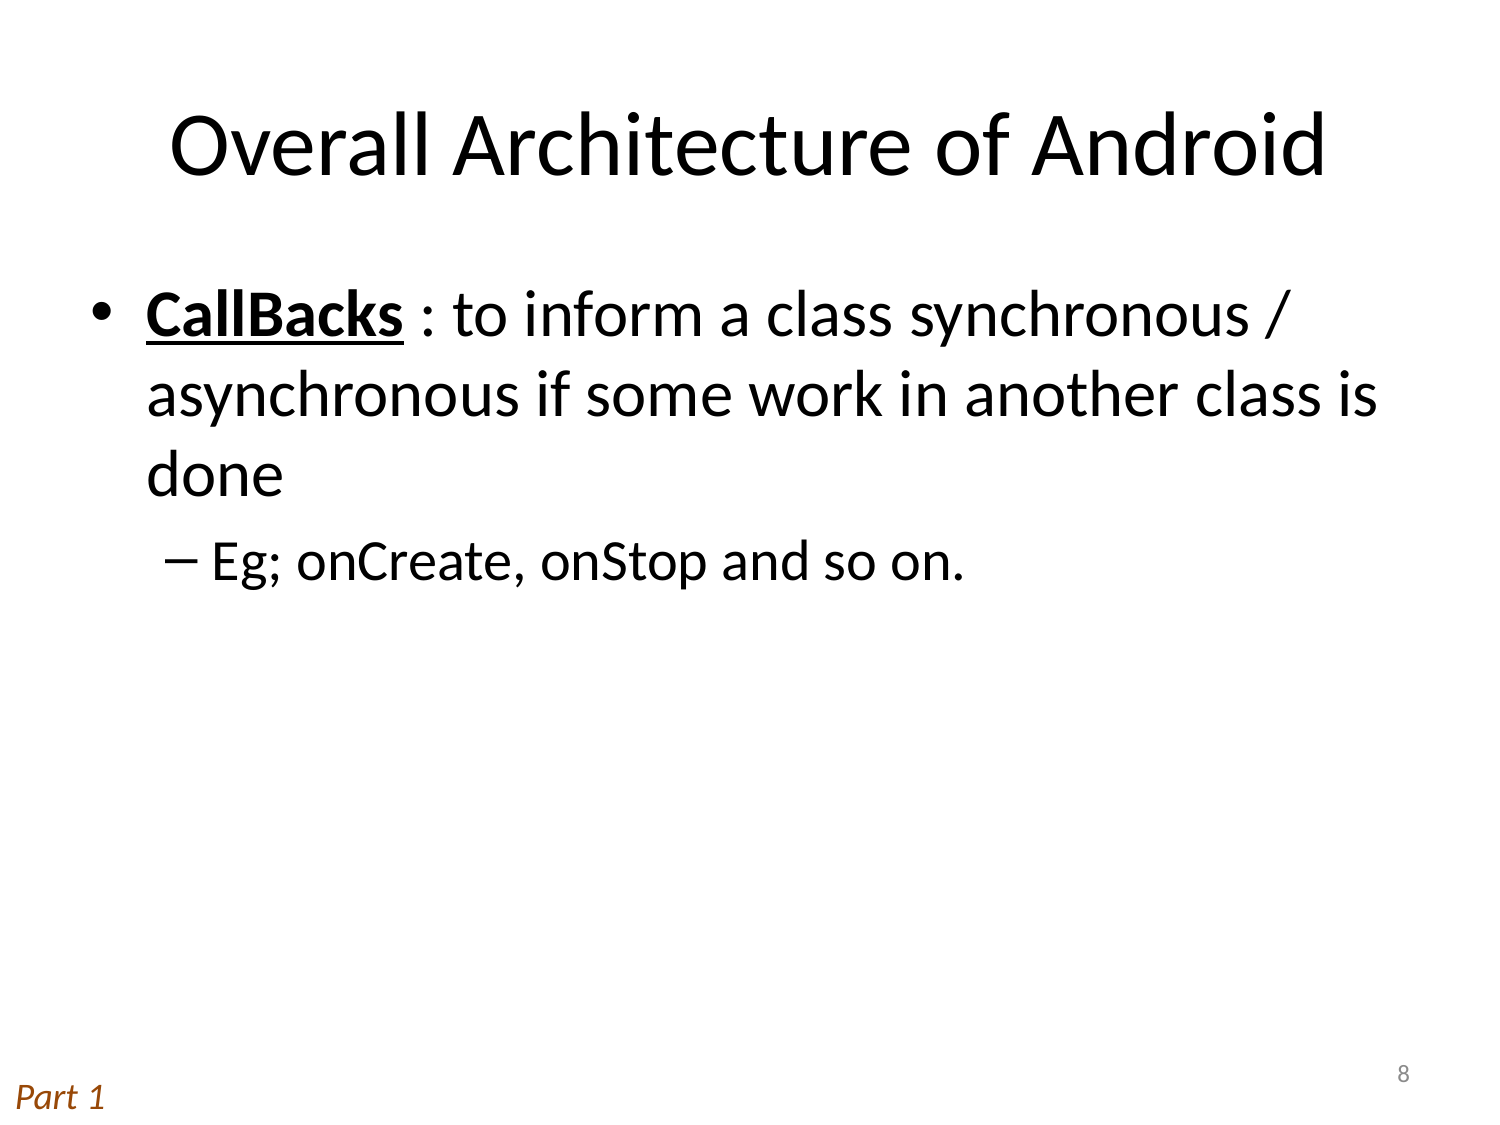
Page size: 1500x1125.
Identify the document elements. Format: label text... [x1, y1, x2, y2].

list CallBacks : to inform a class synchronous / asynchronous if some work in another class is done Eg; onCreate, onStop and so on. [75, 262, 1425, 1005]
text_box Part 1 [0, 1064, 121, 1125]
slide_number 8 [1074, 1042, 1425, 1103]
title Overall Architecture of Android [75, 45, 1425, 233]
